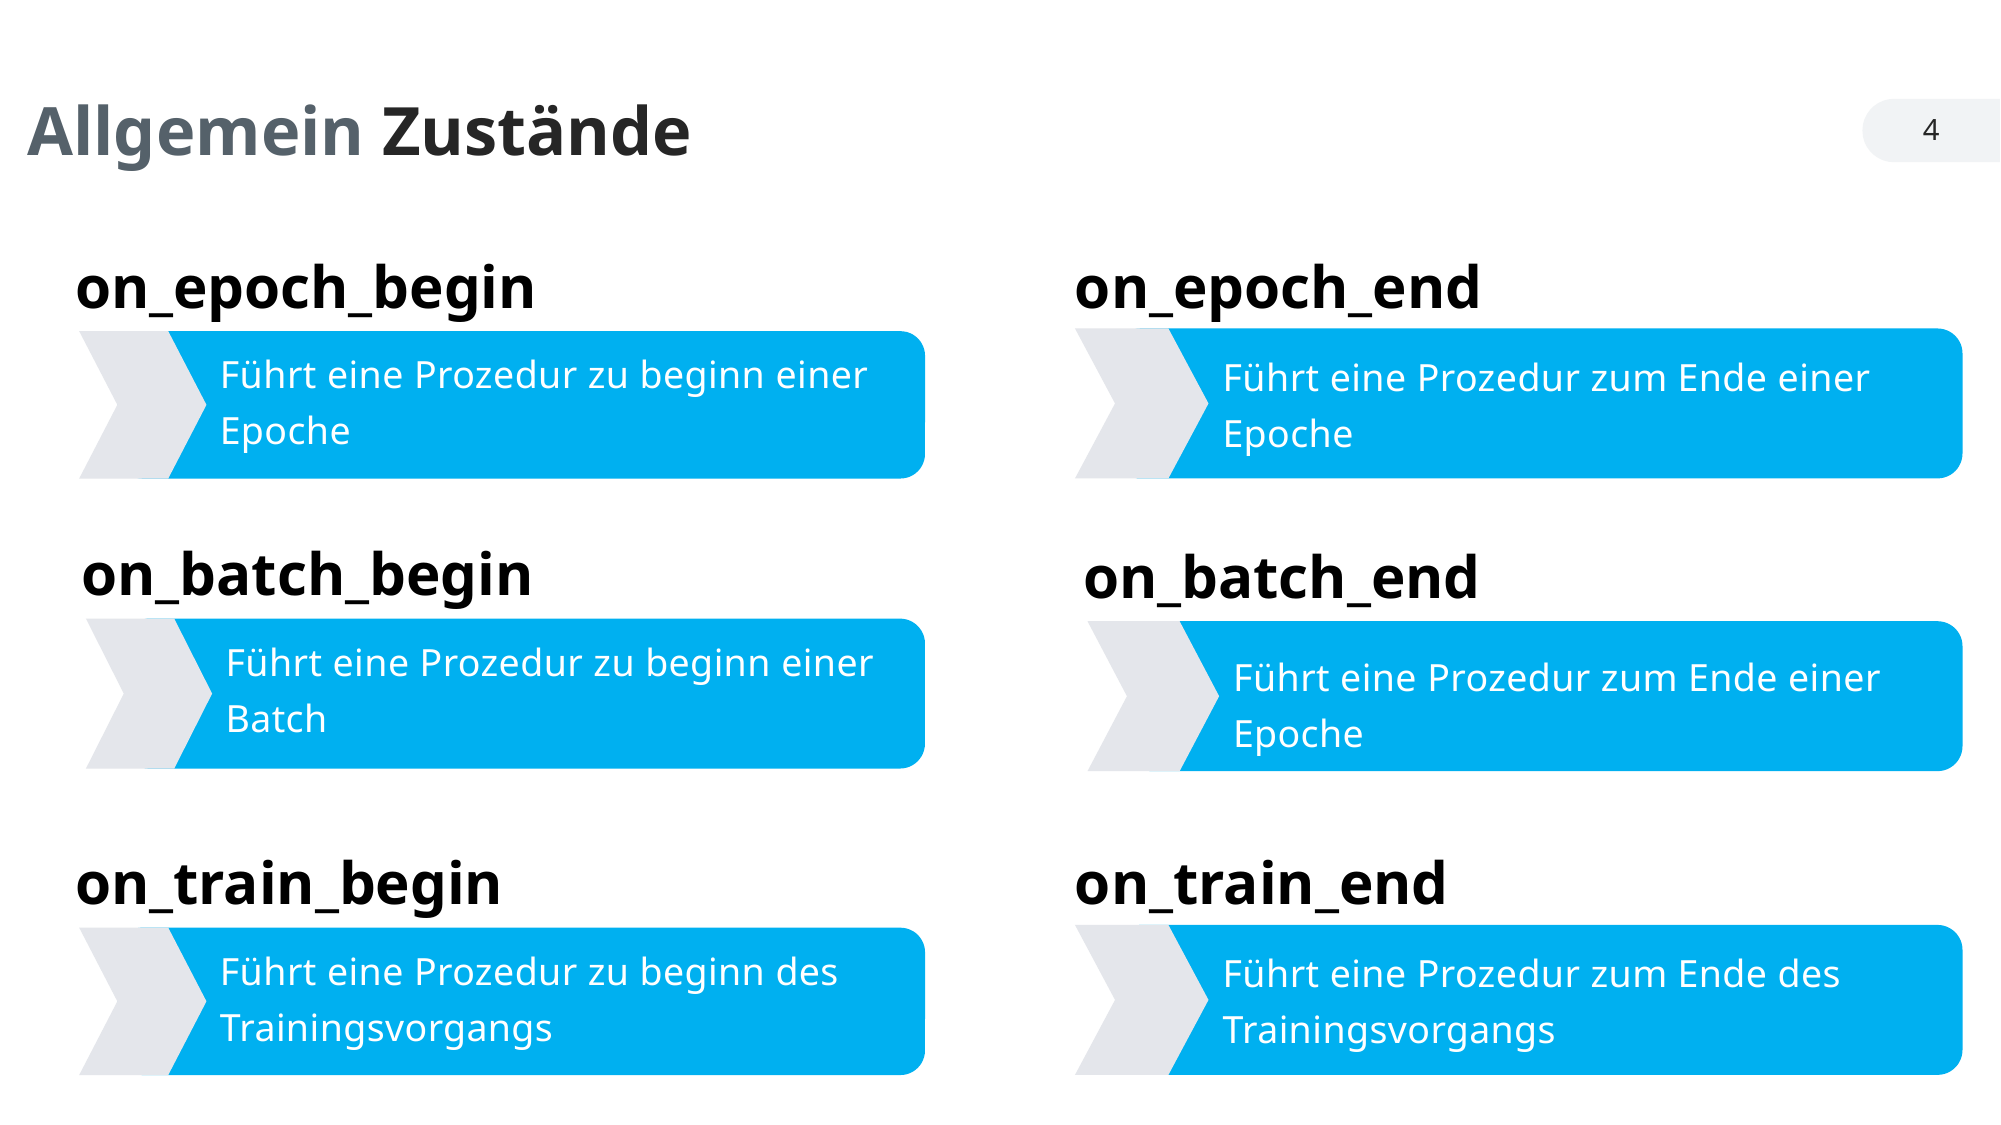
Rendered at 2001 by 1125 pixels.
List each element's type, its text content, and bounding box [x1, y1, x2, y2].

text_box on_batch_end [1083, 515, 1659, 618]
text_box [79, 331, 926, 479]
text_box on_epoch_begin [75, 224, 650, 328]
text_box on_train_begin [75, 821, 650, 924]
slide_number 4 [1862, 100, 2000, 161]
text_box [1074, 924, 1963, 1075]
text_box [79, 927, 926, 1076]
text_box on_train_end [1074, 821, 1650, 924]
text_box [1087, 621, 1963, 772]
text_box Allgemein Zustände [27, 68, 1325, 201]
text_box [1074, 328, 1963, 479]
text_box on_batch_begin [81, 512, 657, 615]
text_box on_epoch_end [1074, 224, 1650, 328]
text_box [85, 618, 926, 769]
